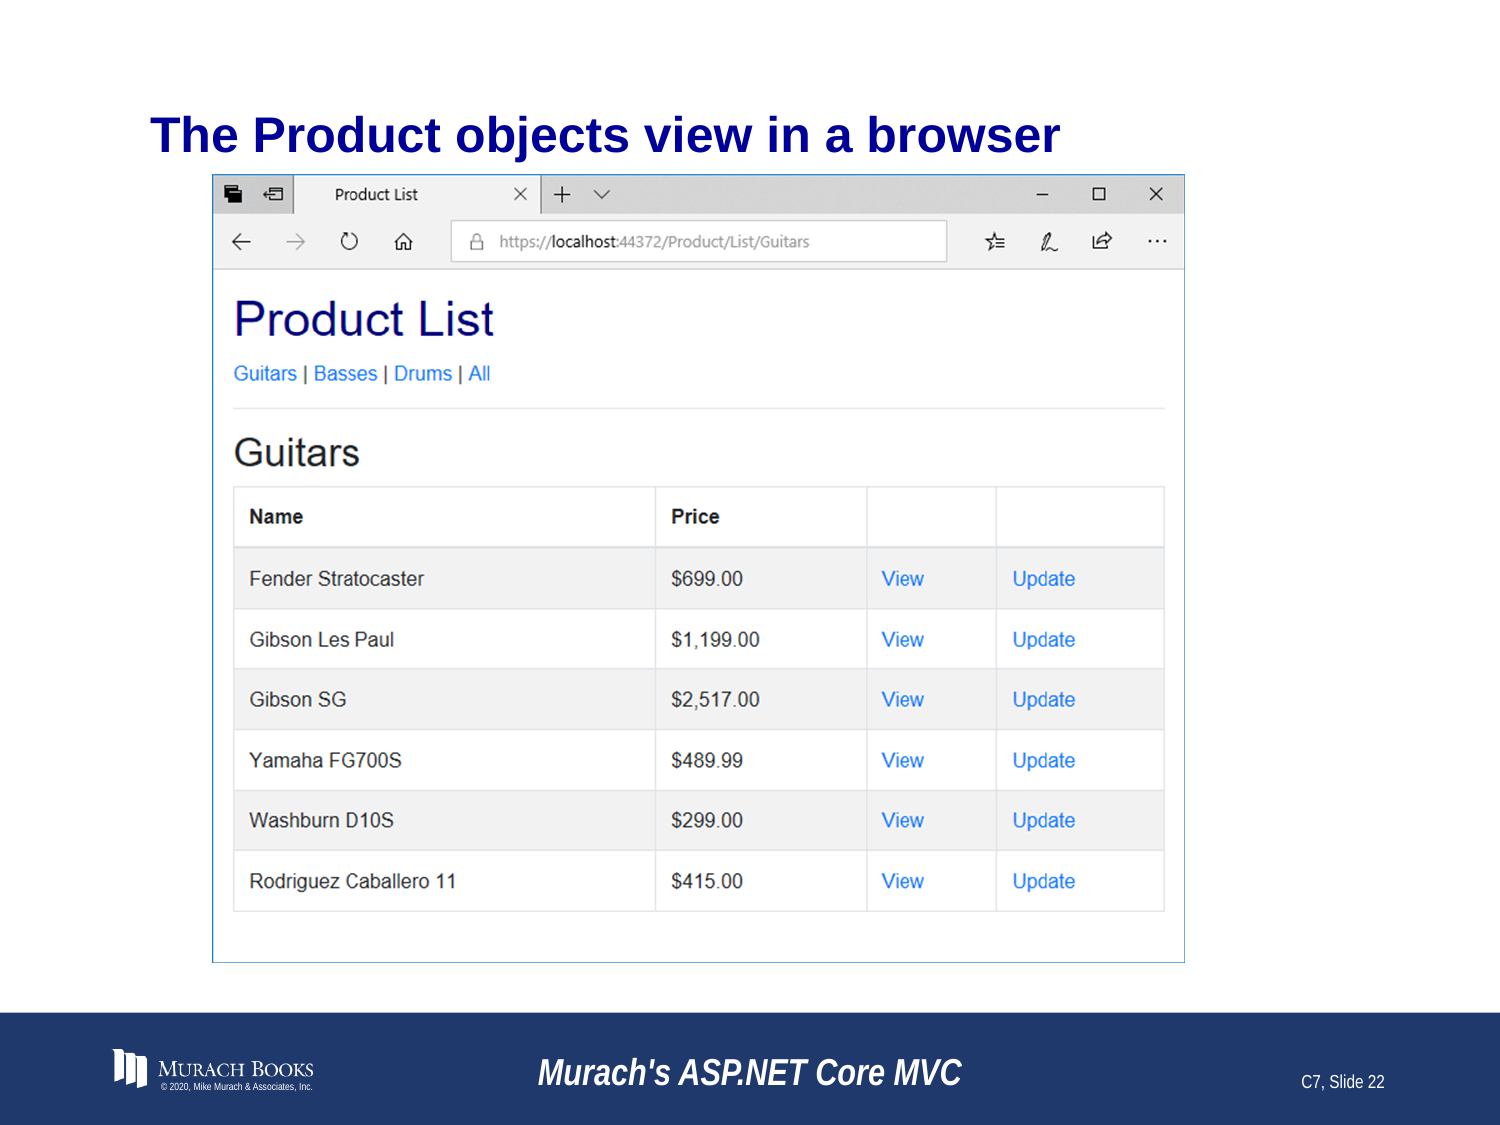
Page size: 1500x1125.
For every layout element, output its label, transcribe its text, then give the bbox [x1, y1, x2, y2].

title The Product objects view in a browser [150, 102, 1350, 164]
slide_number C7, Slide 22 [1087, 1025, 1400, 1100]
slide_number Murach's ASP.NET Core MVC [463, 1025, 1050, 1100]
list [212, 174, 1185, 963]
footer © 2020, Mike Murach & Associates, Inc. [12, 1025, 463, 1100]
